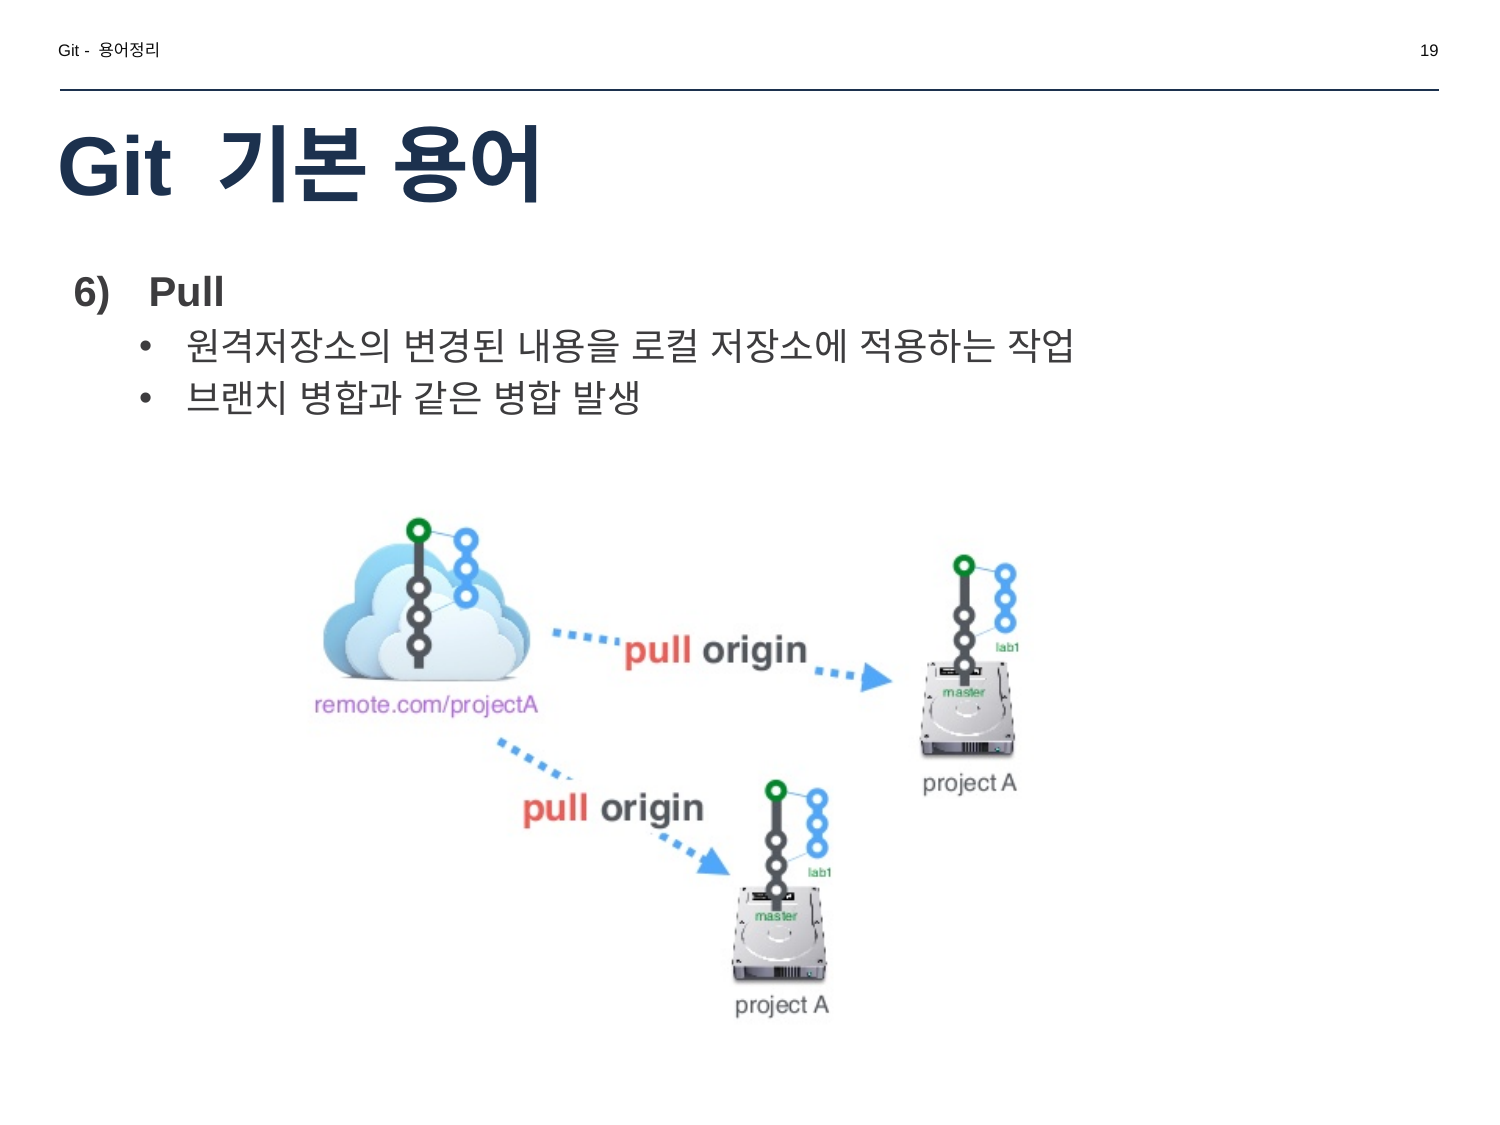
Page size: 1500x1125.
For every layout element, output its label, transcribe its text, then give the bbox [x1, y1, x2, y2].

text_box Pull 원격저장소의 변경된 내용을 로컬 저장소에 적용하는 작업 브랜치 병합과 같은 병합 발생 [49, 257, 1470, 1035]
text_box ‹#› [1193, 31, 1454, 67]
title Git 기본 용어 [42, 114, 1190, 211]
picture [172, 496, 1156, 1035]
text_box Git - 용어정리 [43, 31, 303, 67]
